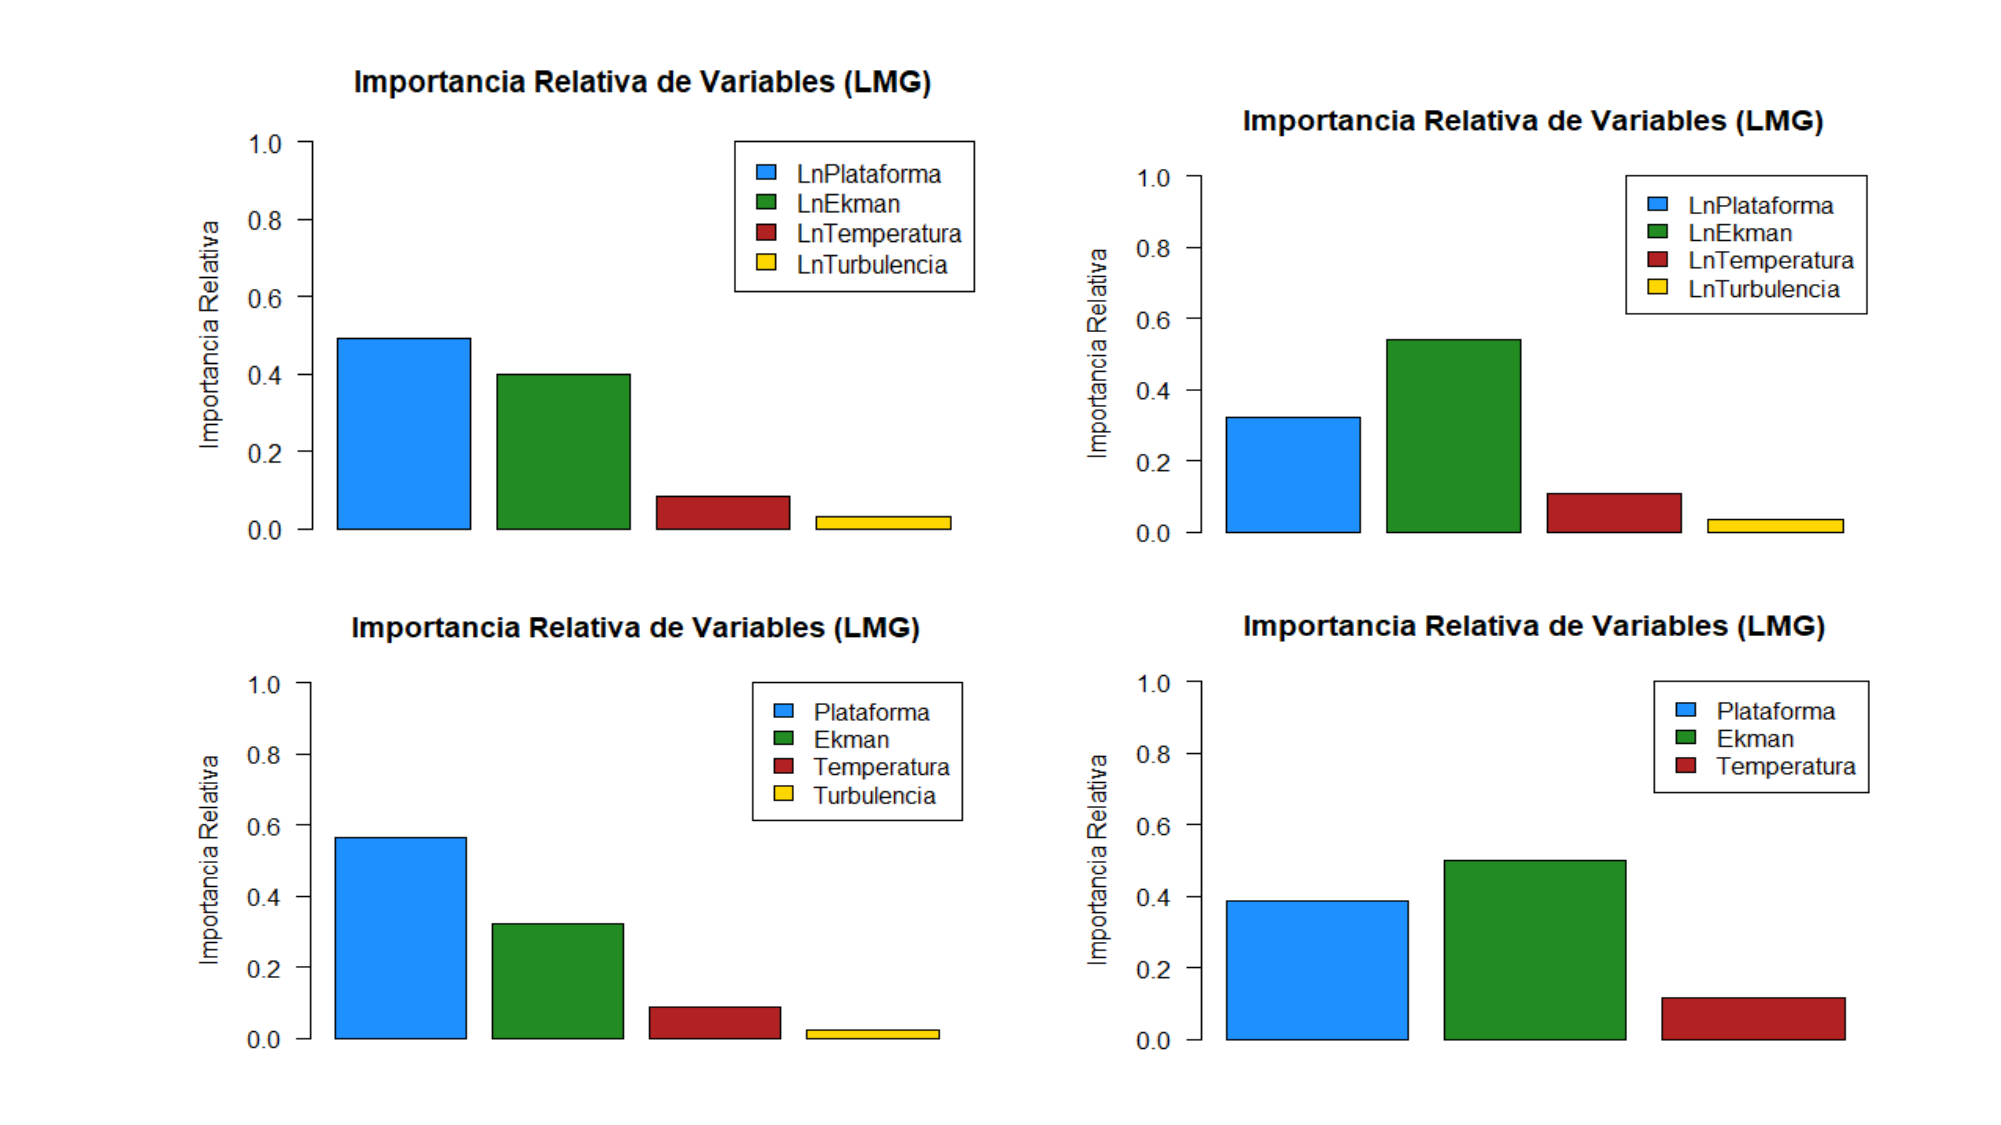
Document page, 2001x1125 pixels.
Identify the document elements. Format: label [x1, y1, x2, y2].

picture [1078, 102, 1876, 549]
picture [190, 608, 974, 1055]
list [190, 62, 981, 549]
picture [1078, 608, 1884, 1055]
